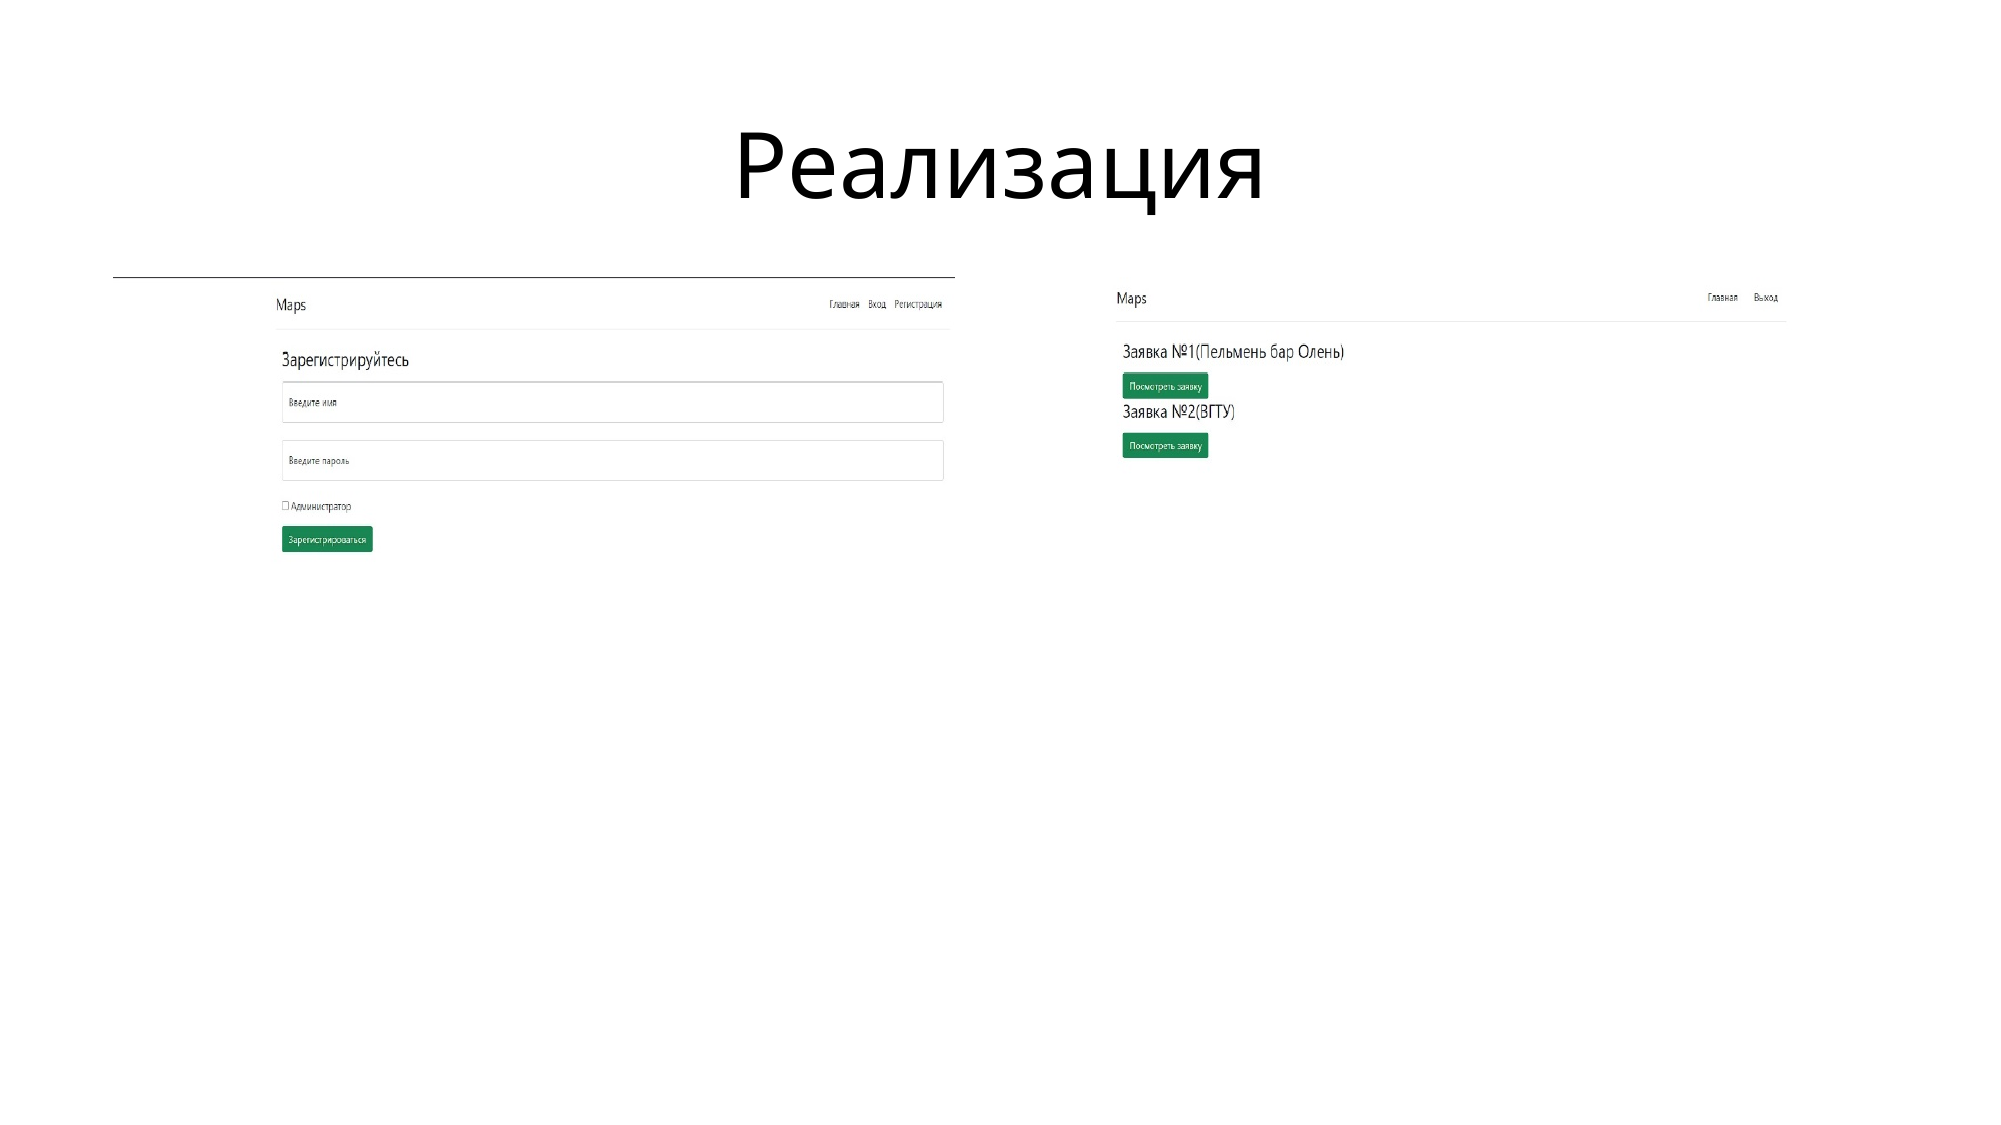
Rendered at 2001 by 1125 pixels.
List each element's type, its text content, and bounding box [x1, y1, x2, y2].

title Реализация [137, 59, 1863, 277]
picture [113, 277, 1947, 956]
